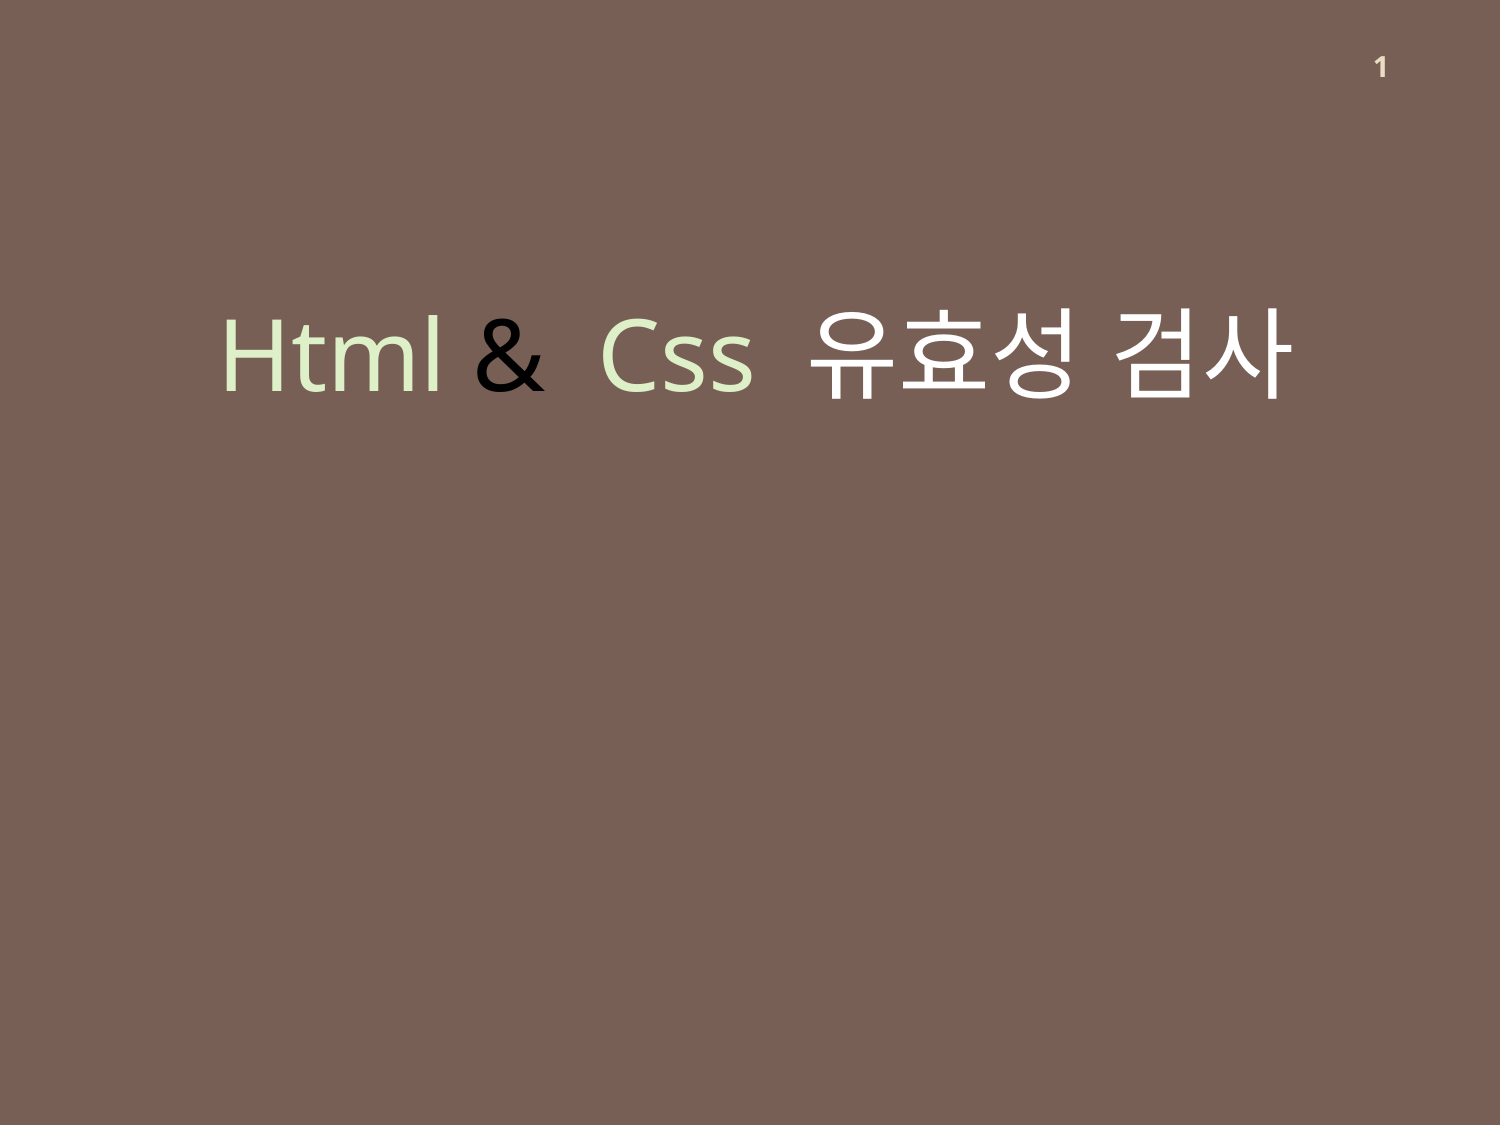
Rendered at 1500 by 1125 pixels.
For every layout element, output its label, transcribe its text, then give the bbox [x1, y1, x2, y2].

slide_number 1 [1312, 37, 1450, 100]
text_box Html & Css 유효성 검사 [64, 284, 1447, 420]
